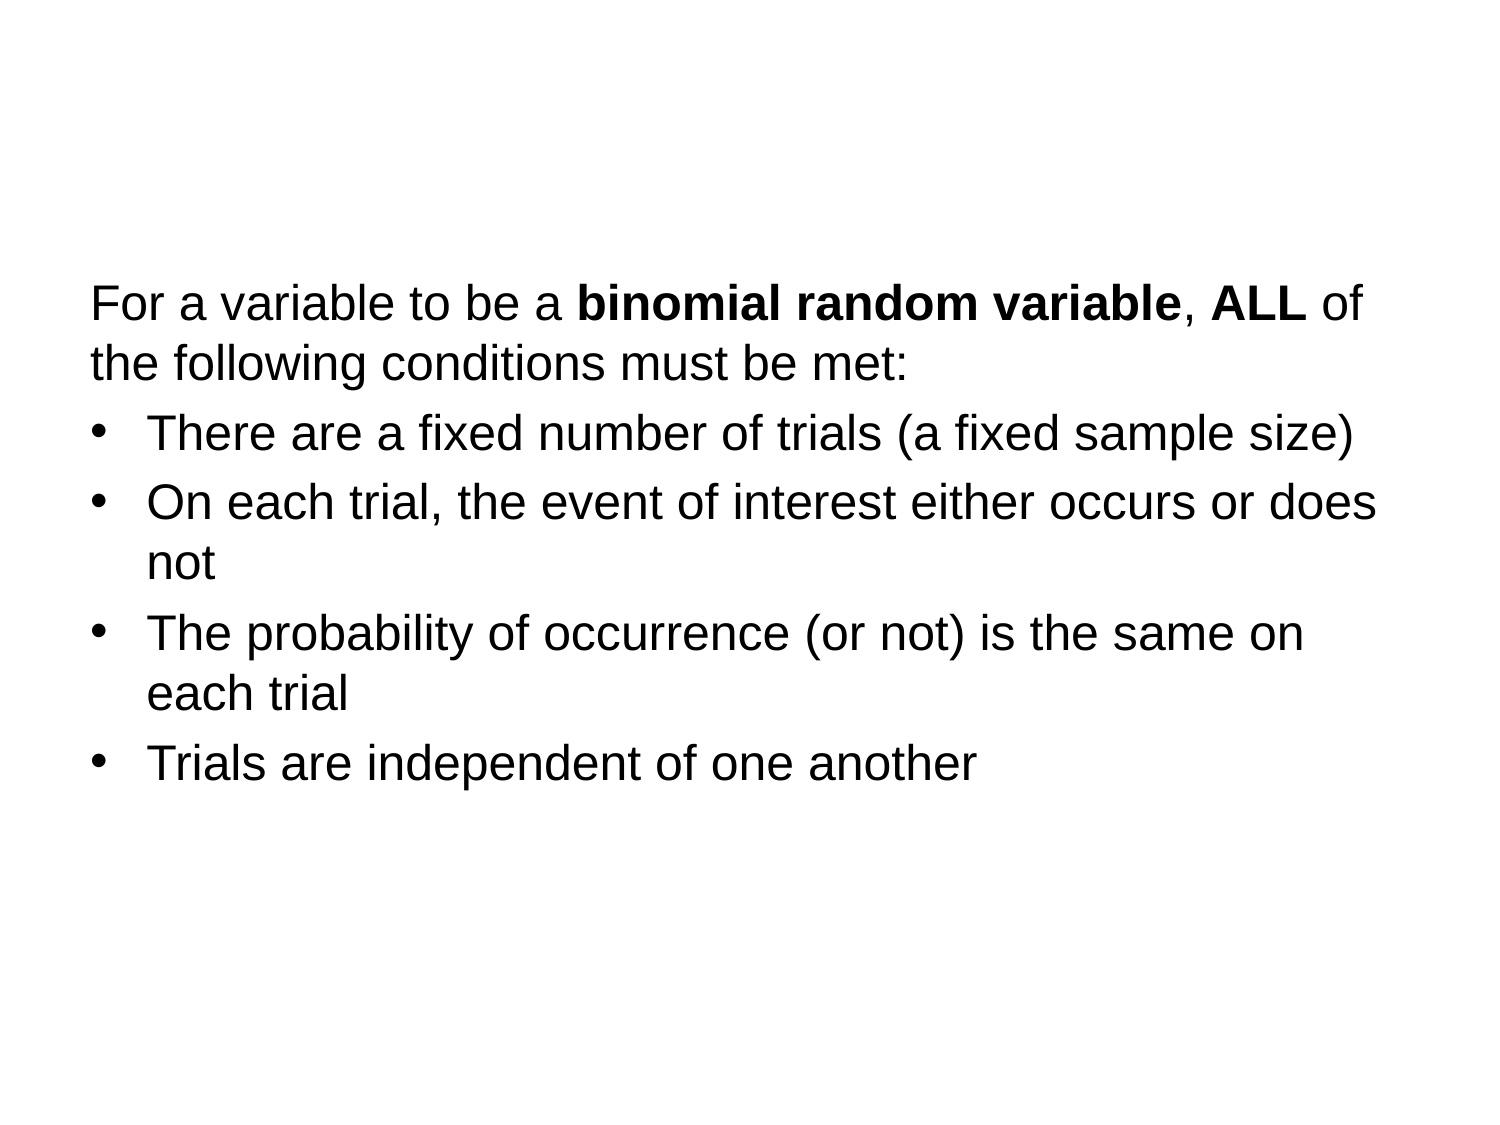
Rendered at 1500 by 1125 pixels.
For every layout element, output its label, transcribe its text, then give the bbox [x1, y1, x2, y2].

list For a variable to be a binomial random variable, ALL of the following conditions must be met: There are a fixed number of trials (a fixed sample size) On each trial, the event of interest either occurs or does not The probability of occurrence (or not) is the same on each trial Trials are independent of one another [75, 262, 1425, 1005]
